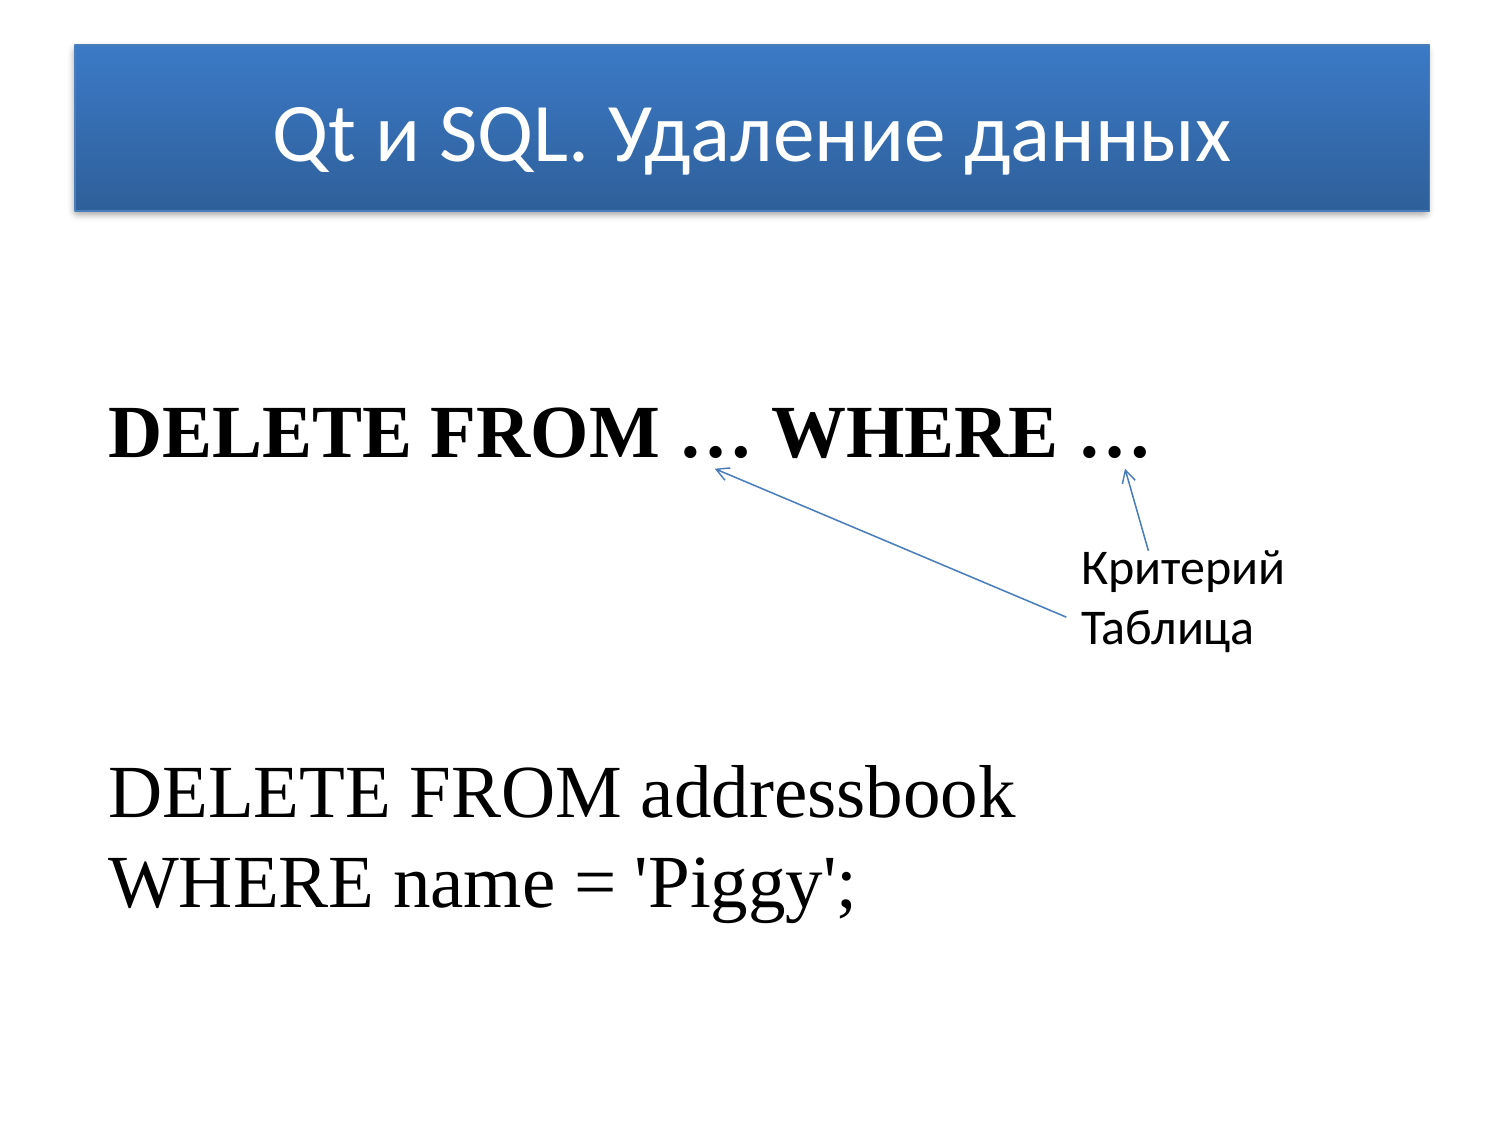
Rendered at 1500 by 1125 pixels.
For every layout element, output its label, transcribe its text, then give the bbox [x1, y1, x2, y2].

text_box Критерий Таблица [1066, 527, 1395, 708]
text_box DELETE FROM … WHERE … DELETE FROM addressbook WHERE name = 'Piggy'; [93, 374, 1418, 930]
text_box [1095, 497, 1178, 522]
title Qt и SQL. Удаление данных [74, 44, 1430, 212]
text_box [714, 468, 1067, 619]
